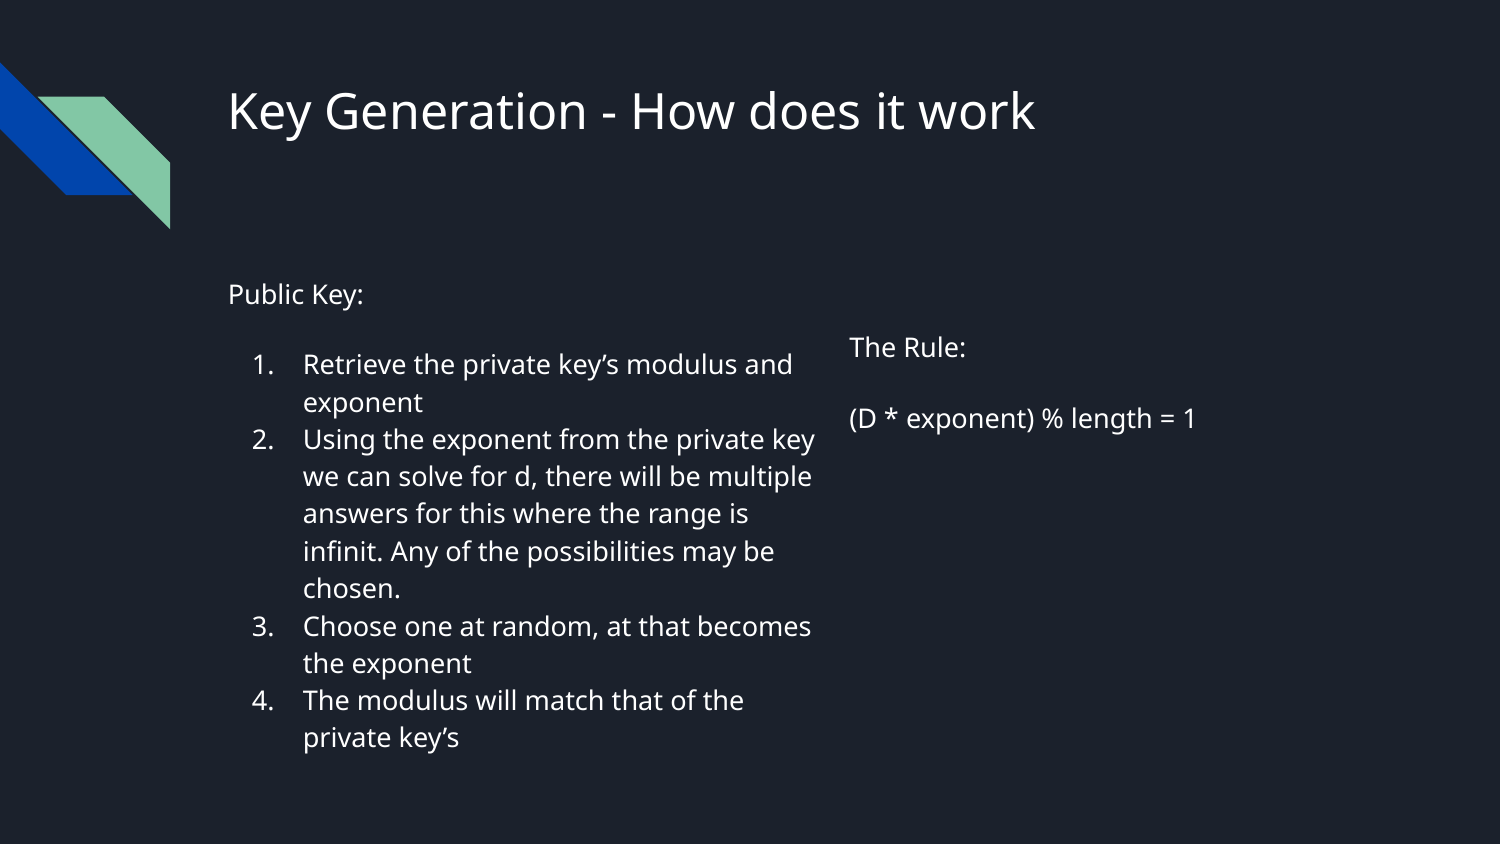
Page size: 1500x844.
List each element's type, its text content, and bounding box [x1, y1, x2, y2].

title Key Generation - How does it work [212, 64, 1368, 215]
list The Rule: (D * exponent) % length = 1 [834, 310, 1393, 735]
list Public Key: Retrieve the private key’s modulus and exponent Using the exponent from the private key we can solve for d, there will be multiple answers for this where the range is infinit. Any of the possibilities may be chosen. Choose one at random, at that becomes the exponent The modulus will match that of the private key’s [212, 257, 831, 735]
